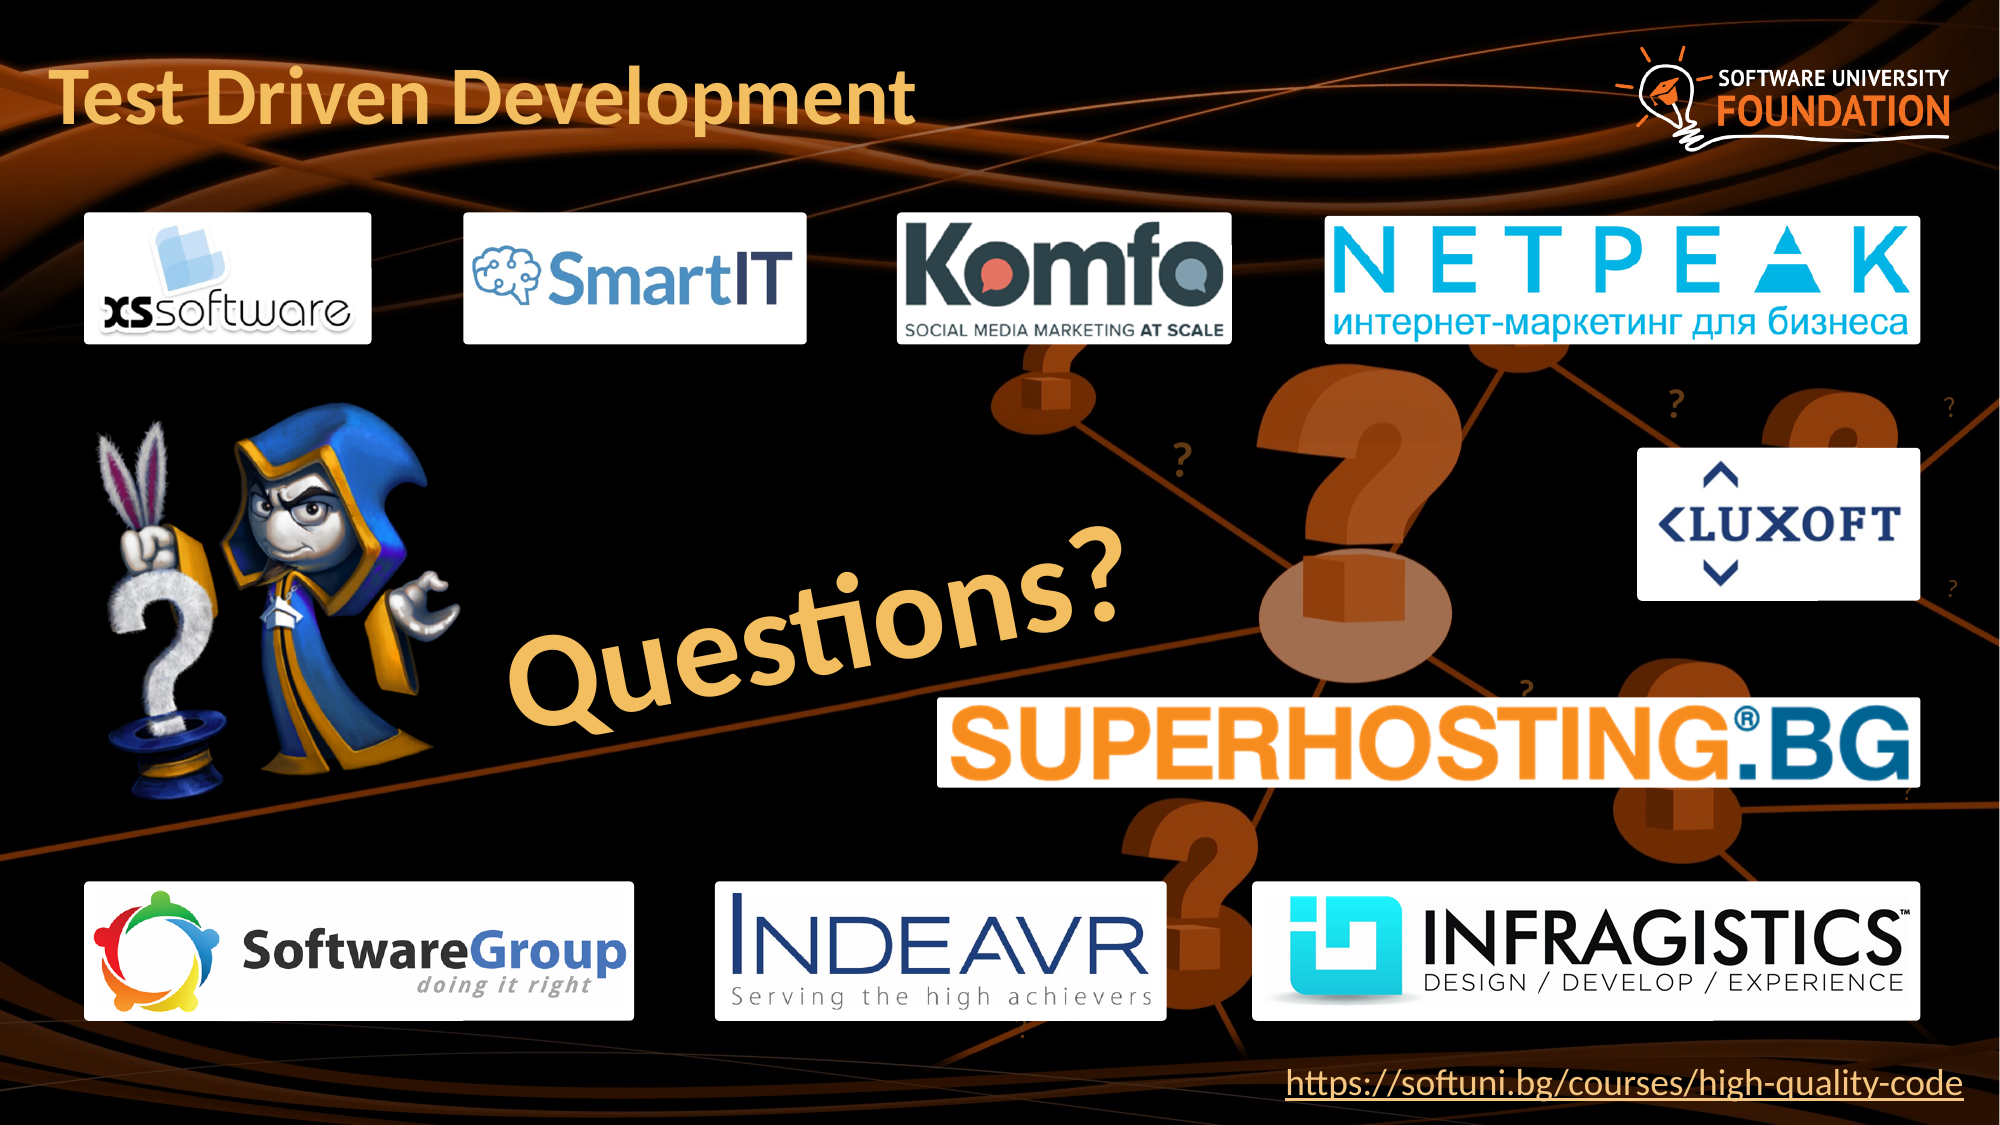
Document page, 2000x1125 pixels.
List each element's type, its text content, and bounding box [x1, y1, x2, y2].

list https://softuni.bg/courses/high-quality-code [250, 1050, 1971, 1110]
title Test Driven Development [30, 6, 1602, 189]
picture [0, 0, 2000, 1125]
